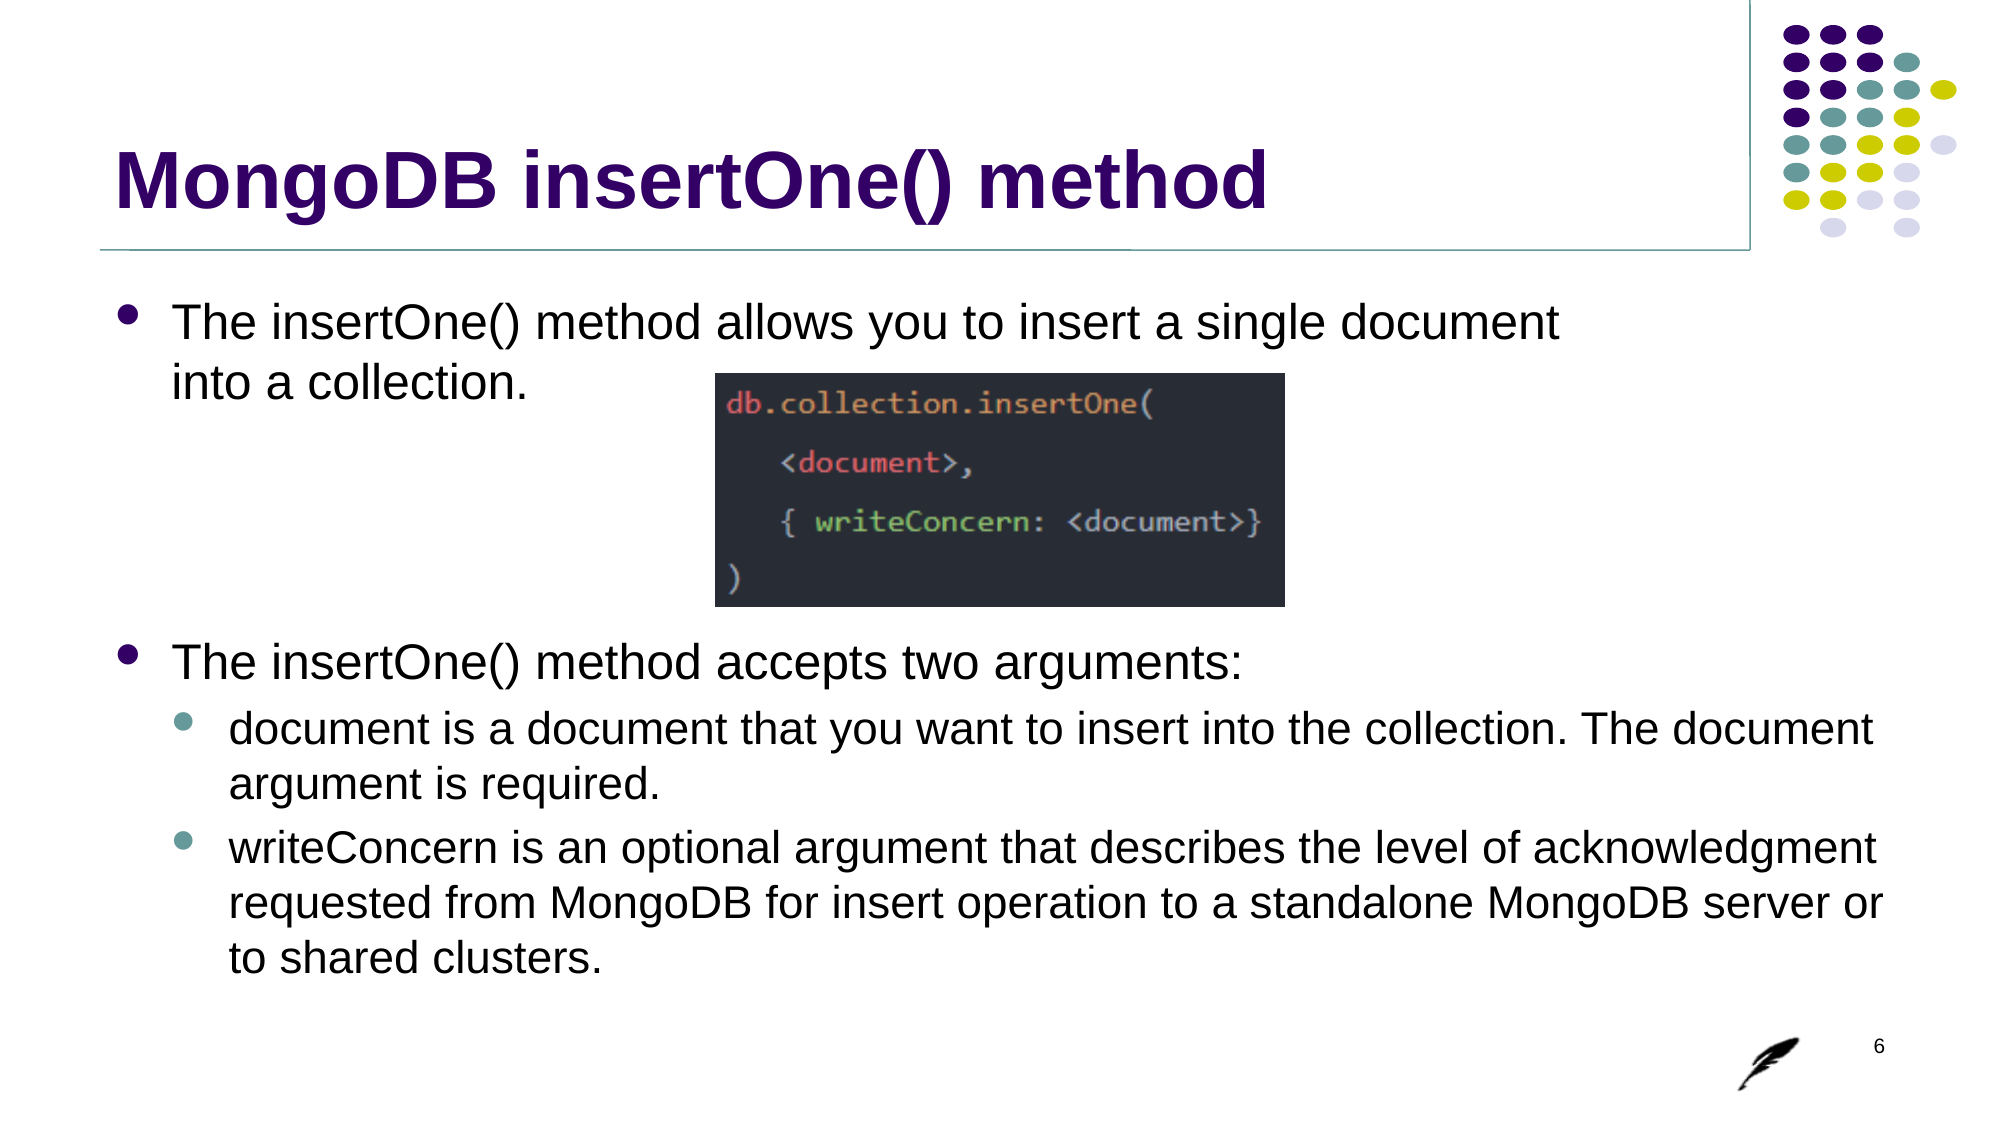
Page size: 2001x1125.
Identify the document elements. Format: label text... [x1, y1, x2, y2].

slide_number 6 [1433, 1025, 1900, 1100]
picture [715, 373, 1285, 607]
list The insertOne() method allows you to insert a single document into a collection. The insertOne() method accepts two arguments: document is a document that you want to insert into the collection. The document argument is required. writeConcern is an optional argument that describes the level of acknowledgment requested from MongoDB for insert operation to a standalone MongoDB server or to shared clusters. [99, 282, 1900, 1006]
title MongoDB insertOne() method [99, 20, 1750, 233]
